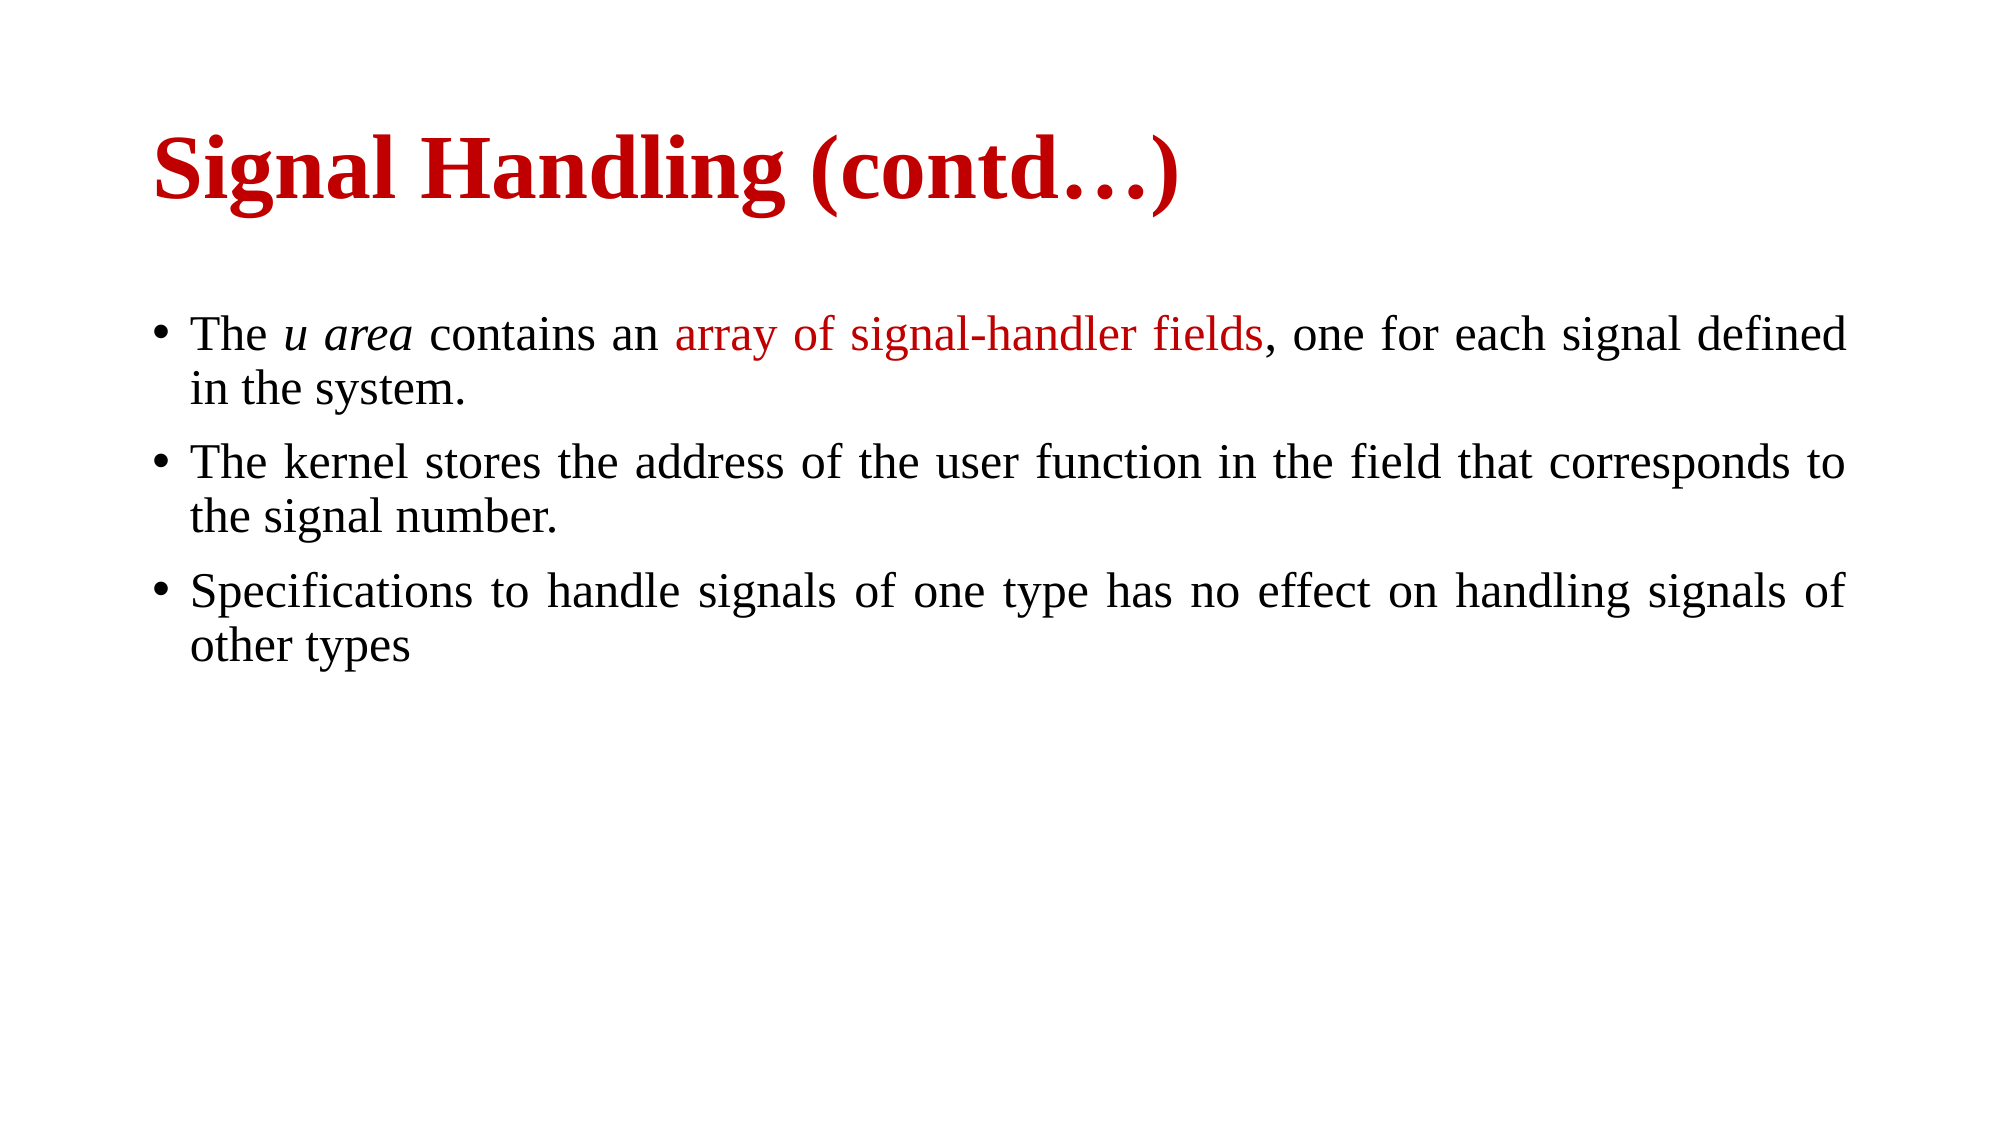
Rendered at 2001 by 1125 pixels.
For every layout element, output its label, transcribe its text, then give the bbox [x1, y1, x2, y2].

list The u area contains an array of signal-handler fields, one for each signal defined in the system. The kernel stores the address of the user function in the field that corresponds to the signal number. Specifications to handle signals of one type has no effect on handling signals of other types [137, 299, 1863, 1014]
title Signal Handling (contd…) [137, 59, 1863, 278]
